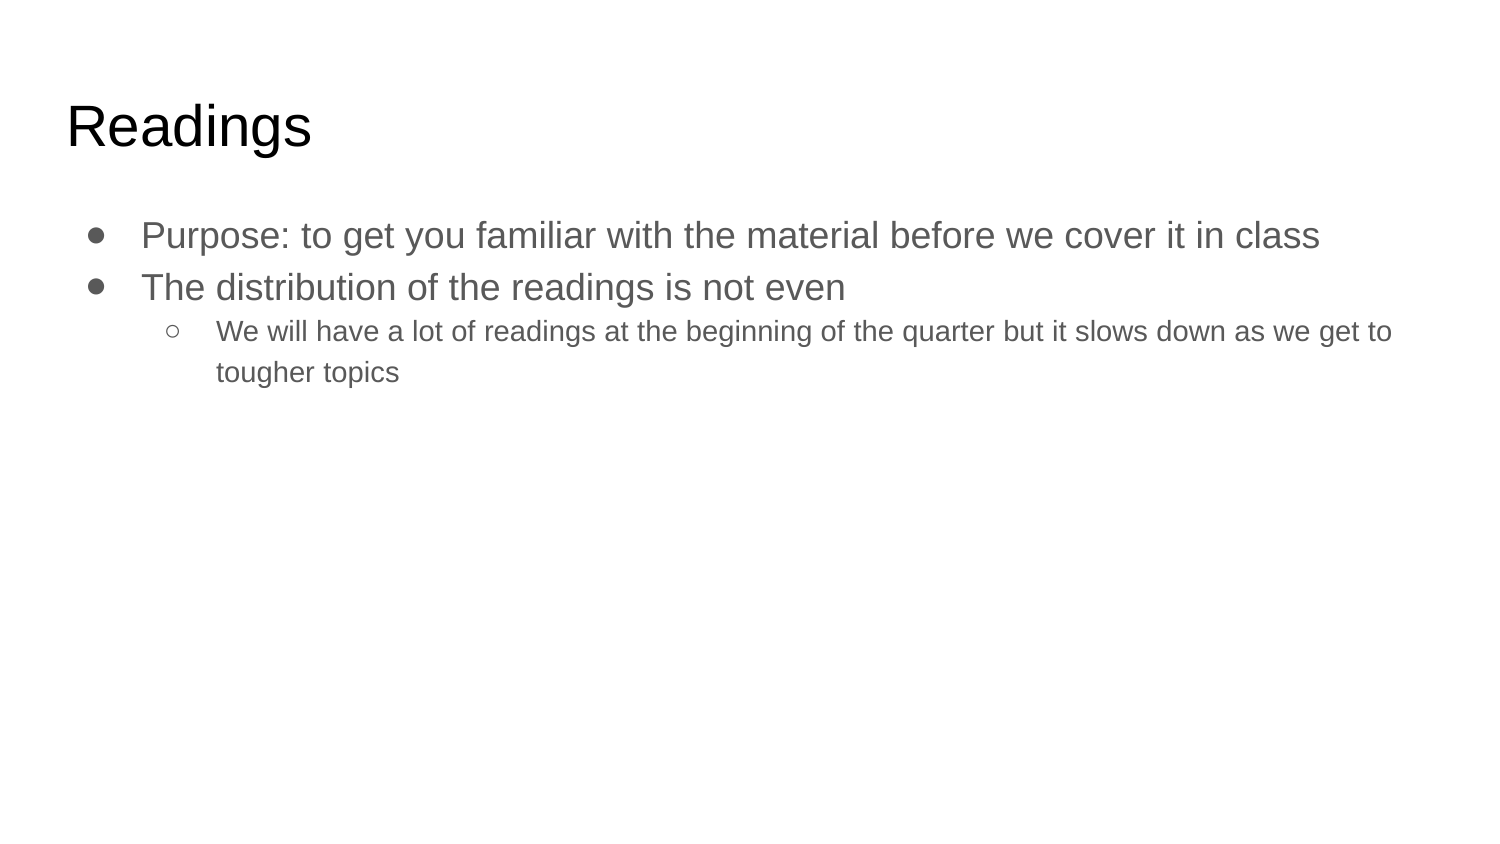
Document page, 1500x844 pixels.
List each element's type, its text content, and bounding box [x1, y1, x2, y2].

title Readings [51, 72, 1449, 167]
list Purpose: to get you familiar with the material before we cover it in class The distribution of the readings is not even We will have a lot of readings at the beginning of the quarter but it slows down as we get to tougher topics [51, 189, 1449, 750]
